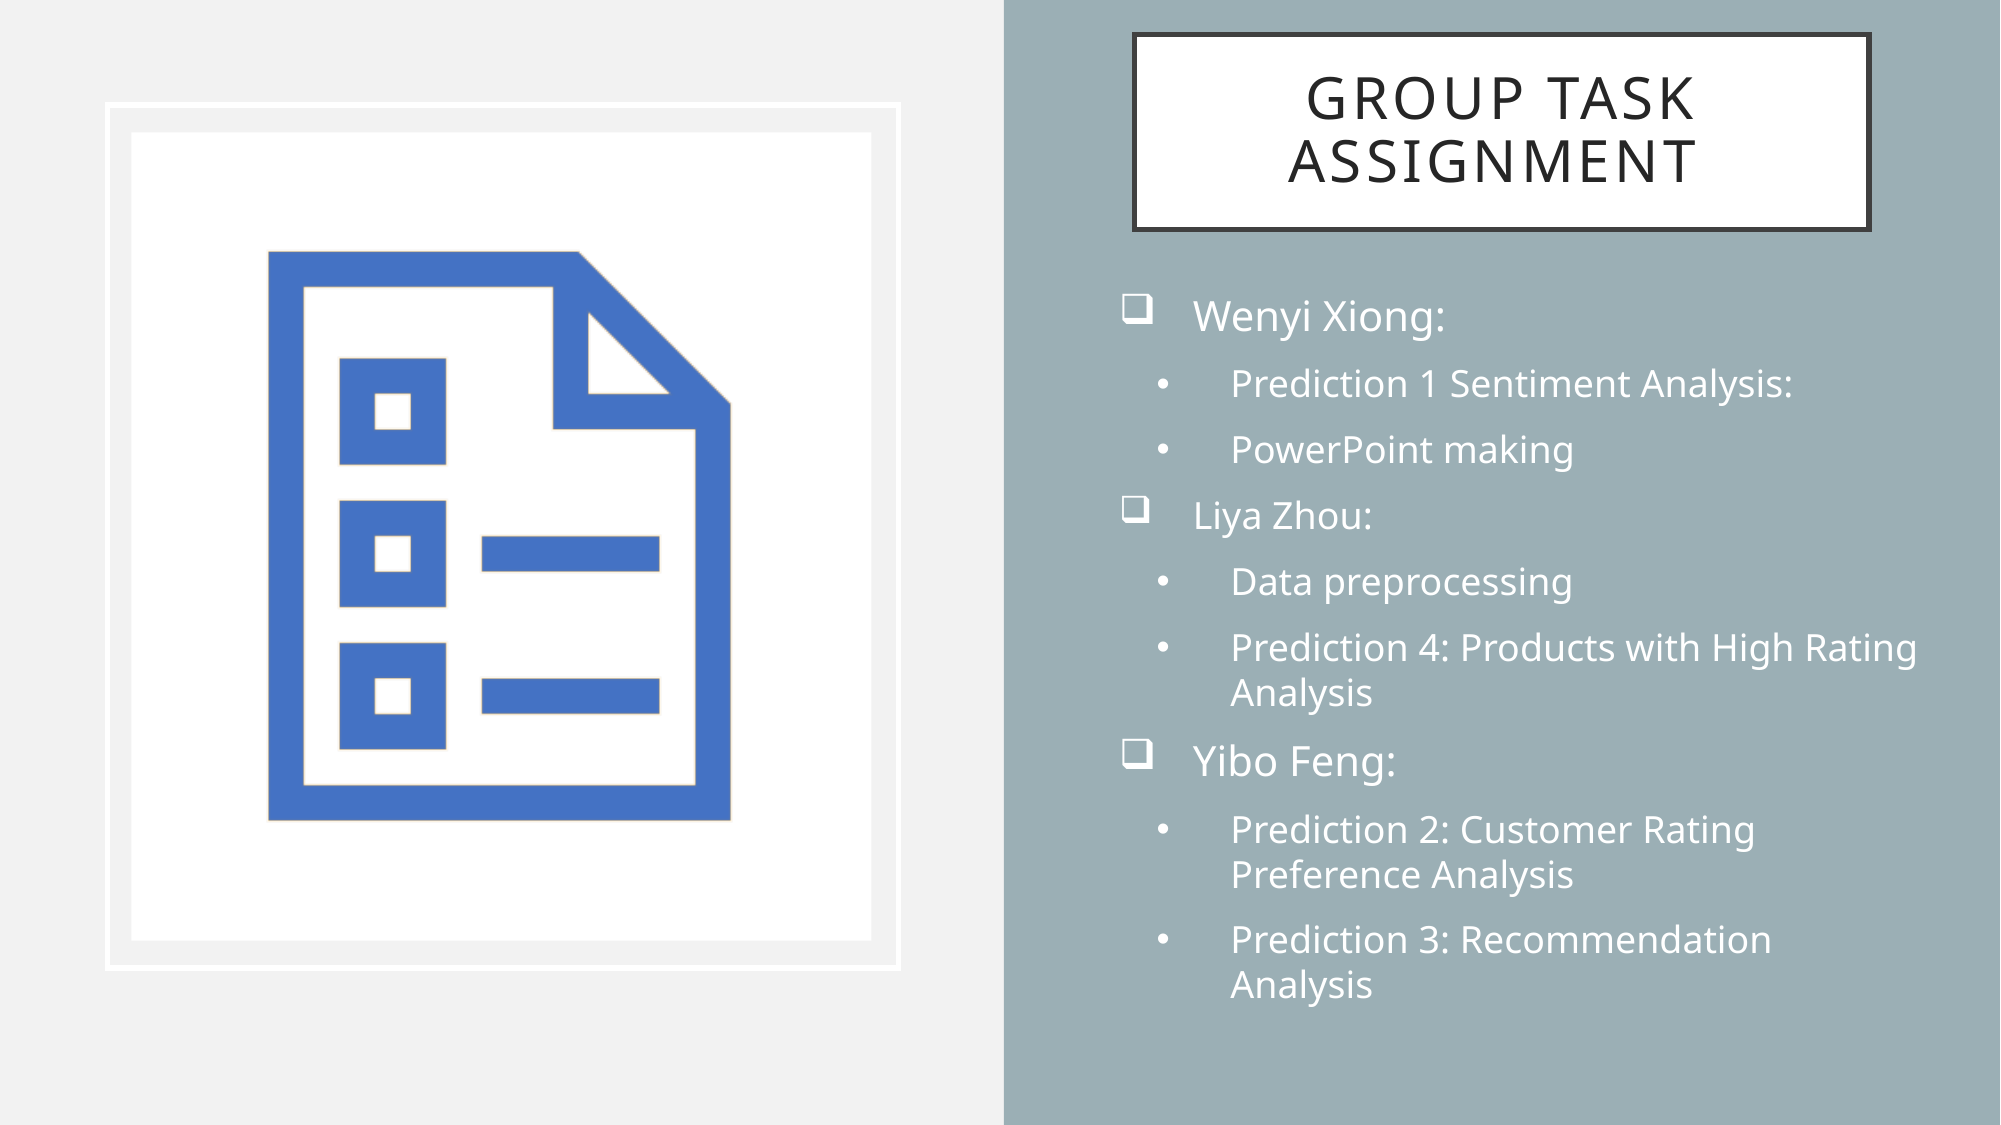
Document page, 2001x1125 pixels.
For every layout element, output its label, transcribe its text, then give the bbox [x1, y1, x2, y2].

picture [162, 195, 845, 878]
text_box [107, 104, 899, 969]
text_box [1003, 0, 2000, 1125]
title Group task assignment [1132, 32, 1872, 232]
list Wenyi Xiong: Prediction 1 Sentiment Analysis: PowerPoint making Liya Zhou: Data preprocessing Prediction 4: Products with High Rating Analysis Yibo Feng: Prediction 2: Customer Rating Preference Analysis Prediction 3: Recommendation Analysis [1101, 282, 1937, 1015]
text_box [130, 131, 872, 942]
